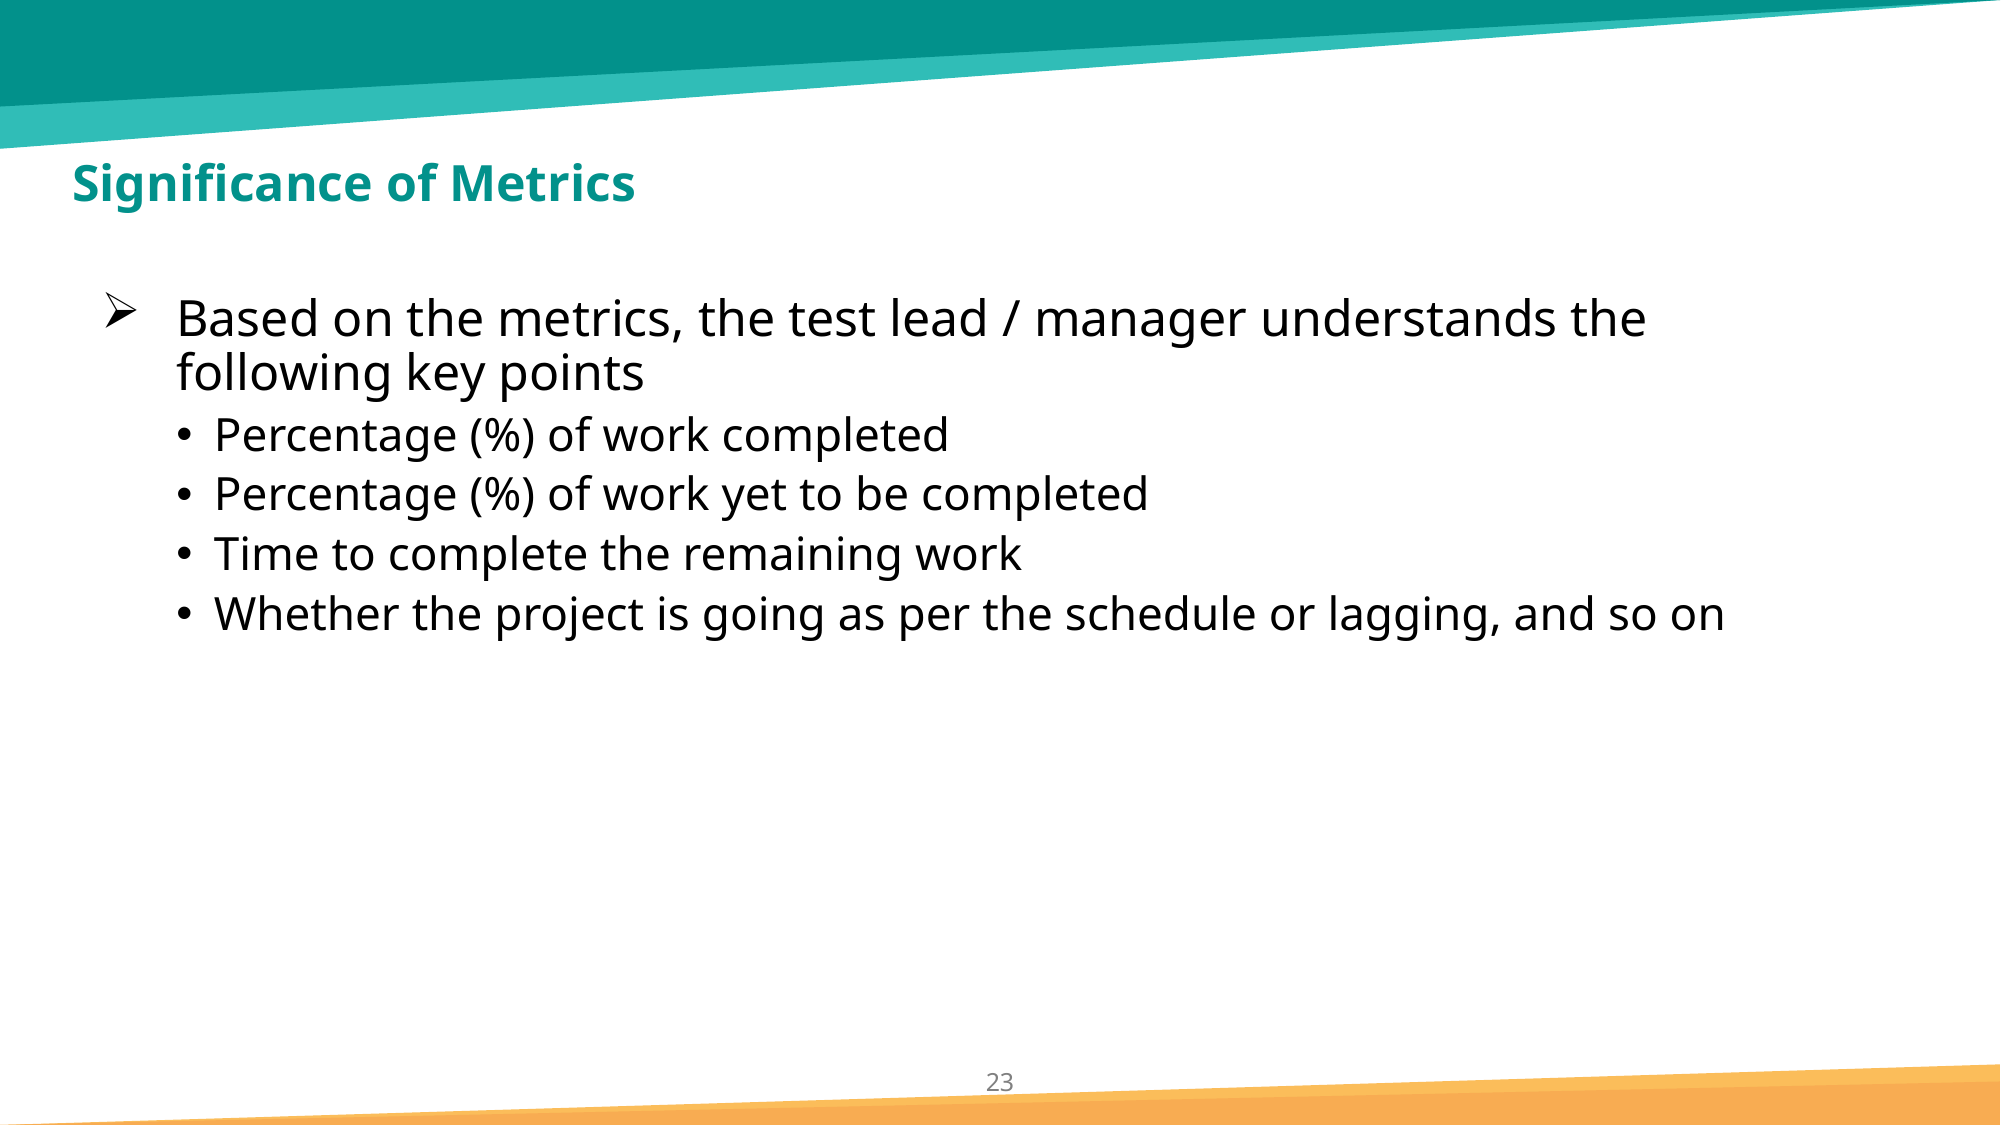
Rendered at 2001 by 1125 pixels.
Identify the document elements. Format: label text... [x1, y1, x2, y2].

list Based on the metrics, the test lead / manager understands the following key points Percentage (%) of work completed Percentage (%) of work yet to be completed Time to complete the remaining work Whether the project is going as per the schedule or lagging, and so on [86, 285, 1830, 1036]
title Significance of Metrics [57, 151, 1377, 212]
